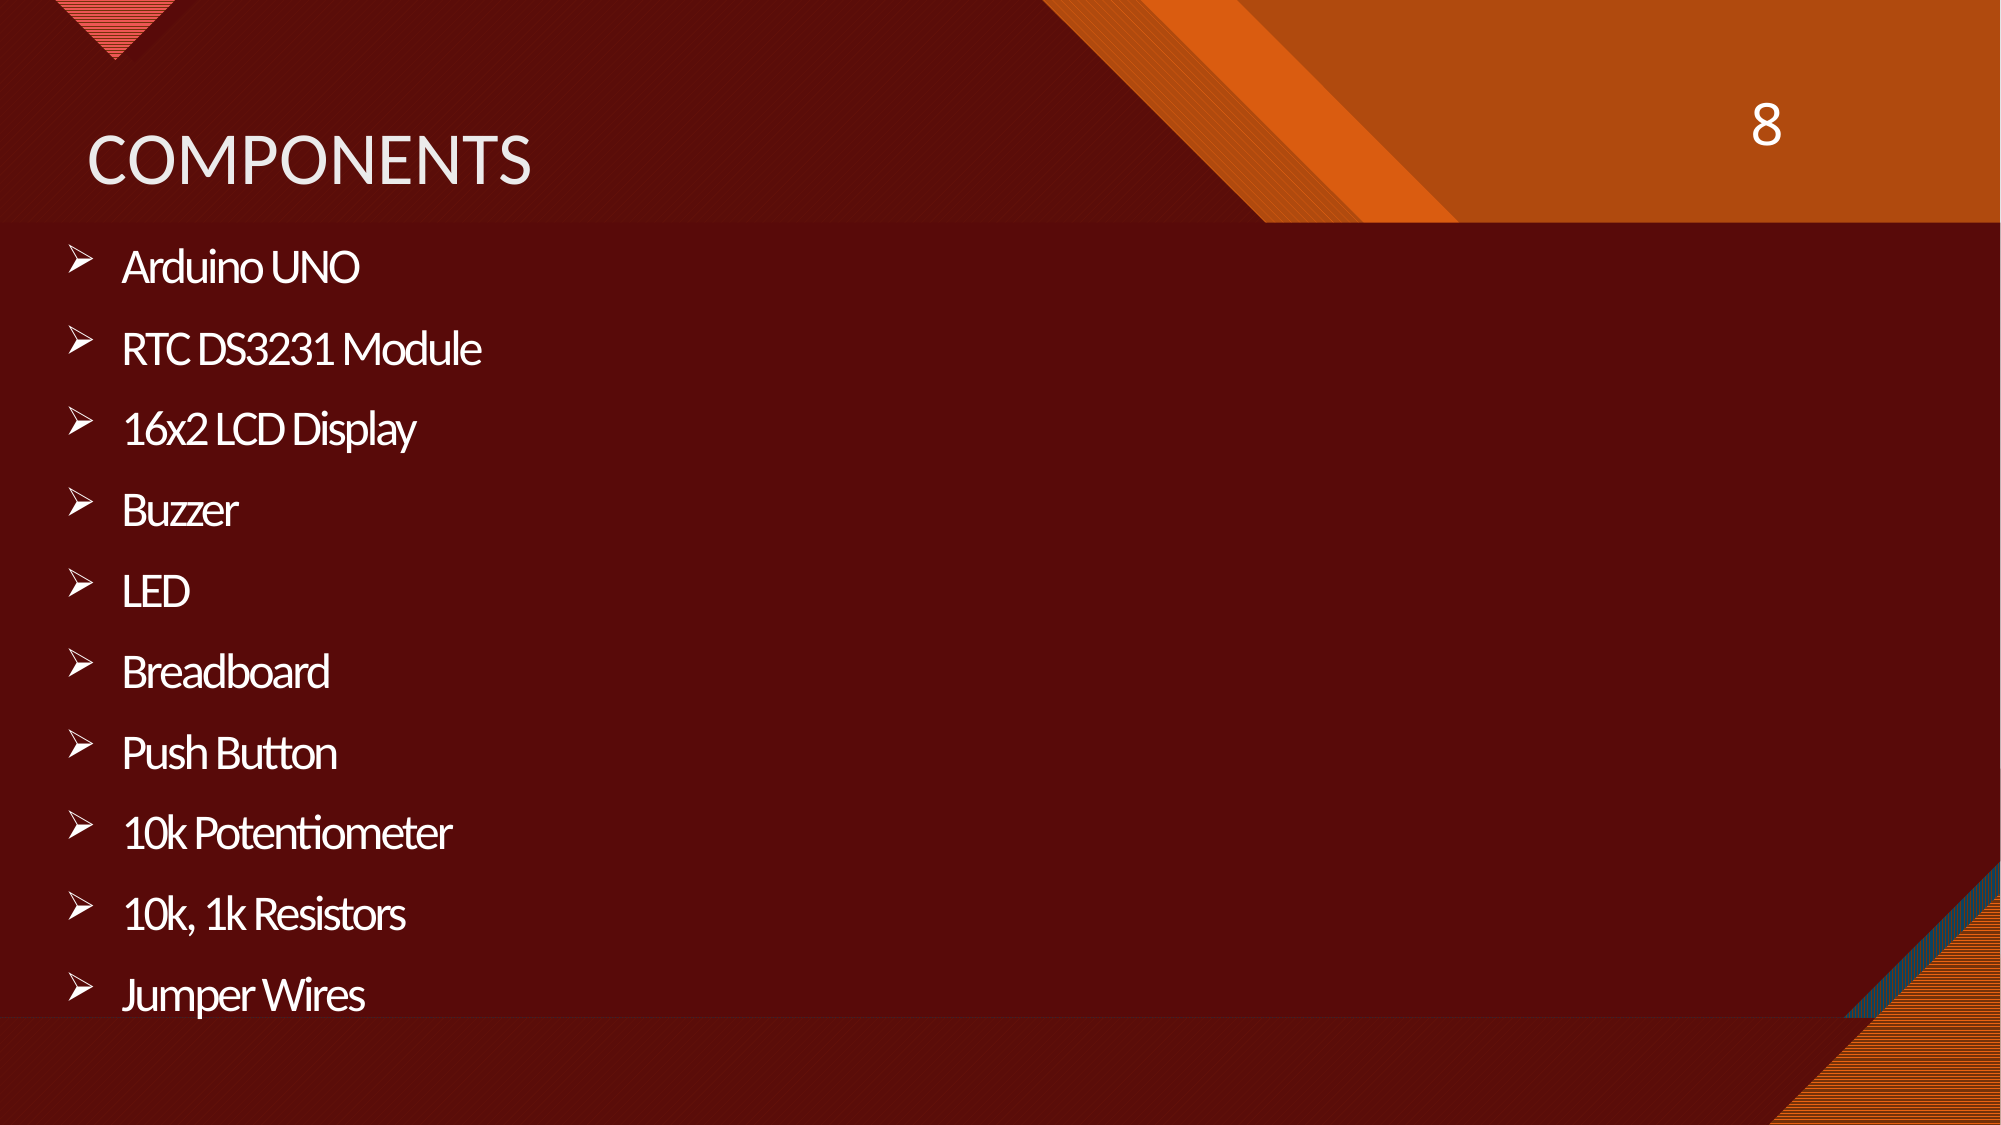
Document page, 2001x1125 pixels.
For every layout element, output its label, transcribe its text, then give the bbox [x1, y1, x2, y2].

list Arduino UNO RTC DS3231 Module 16x2 LCD Display Buzzer LED Breadboard Push Button 10k Potentiometer 10k, 1k Resistors Jumper Wires [50, 226, 1890, 1012]
title COMPONENTS [72, 89, 1913, 186]
slide_number 8 [1698, 48, 1836, 175]
